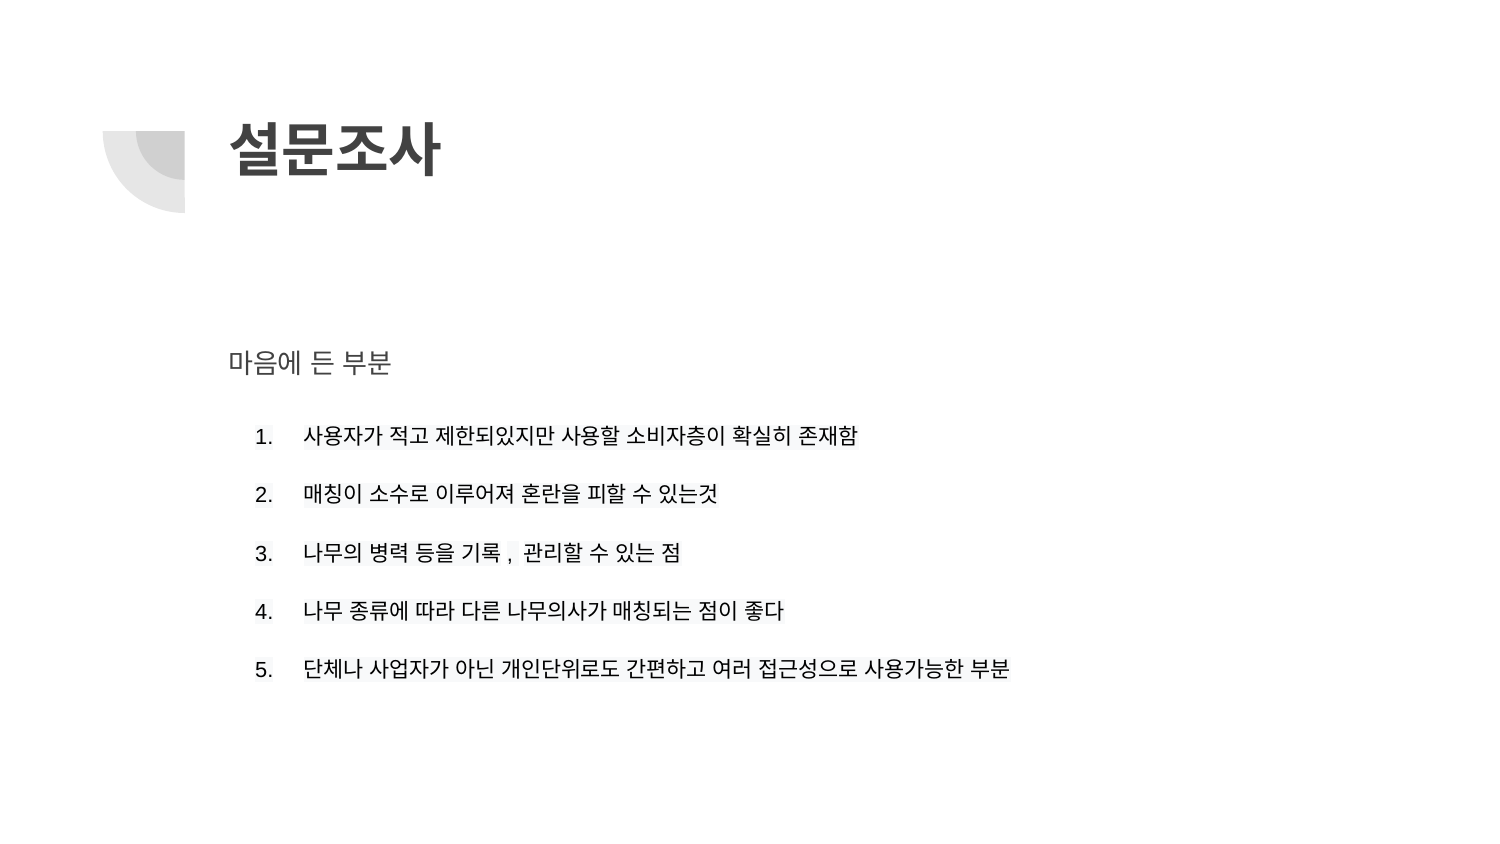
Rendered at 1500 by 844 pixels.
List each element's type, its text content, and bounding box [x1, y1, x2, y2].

text_box 설문조사 [213, 98, 1368, 263]
text_box 마음에 든 부분 사용자가 적고 제한되있지만 사용할 소비자층이 확실히 존재함 매칭이 소수로 이루어져 혼란을 피할 수 있는것 나무의 병력 등을 기록, 관리할 수 있는 점 나무 종류에 따라 다른 나무의사가 매칭되는 점이 좋다 단체나 사업자가 아닌 개인단위로도 간편하고 여러 접근성으로 사용가능한 부분 [213, 326, 1368, 744]
